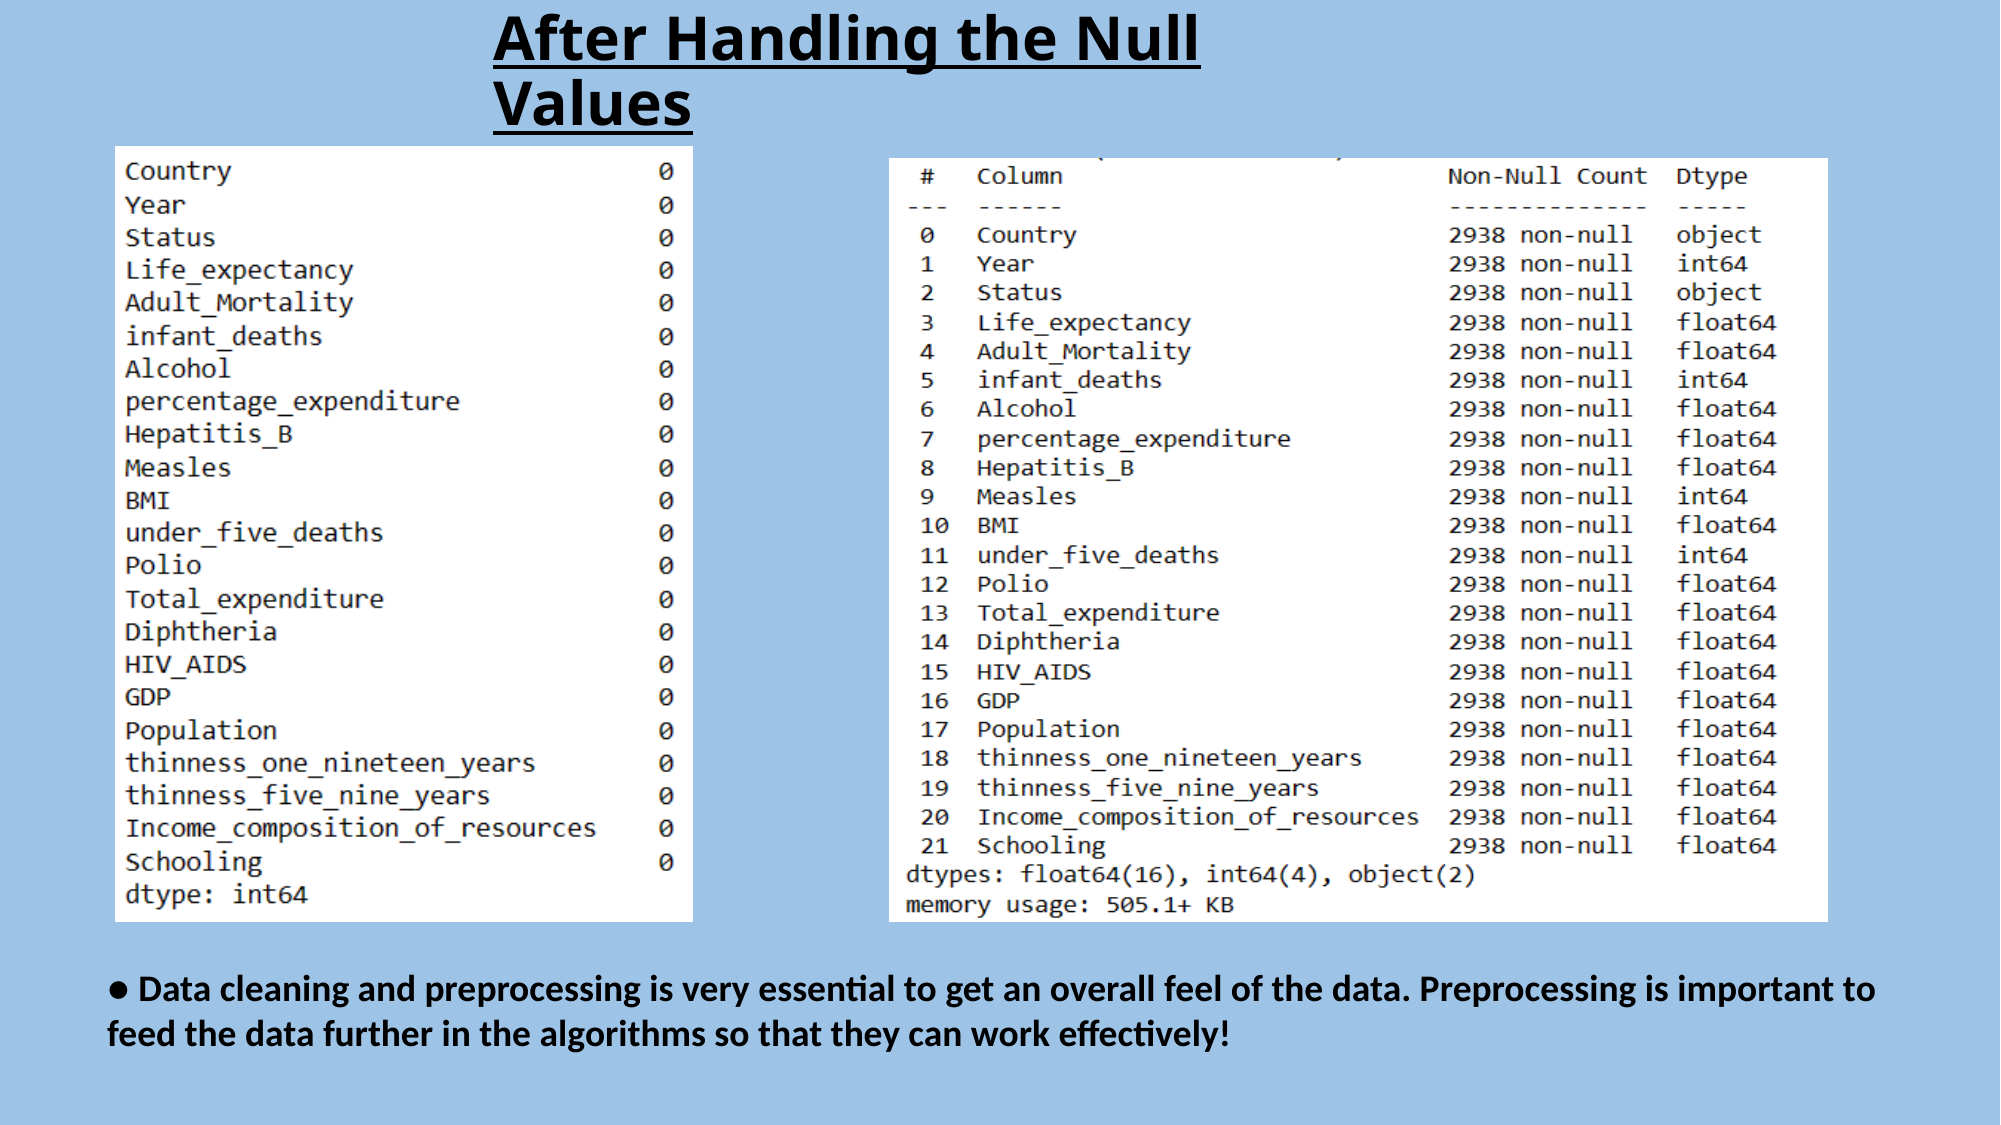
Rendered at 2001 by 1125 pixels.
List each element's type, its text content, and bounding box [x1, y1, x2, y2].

text_box ● Data cleaning and preprocessing is very essential to get an overall feel of the data. Preprocessing is important to feed the data further in the algorithms so that they can work effectively! [92, 956, 1927, 1062]
title After Handling the Null Values [478, 0, 1414, 148]
picture [889, 158, 1828, 922]
picture [115, 146, 693, 922]
